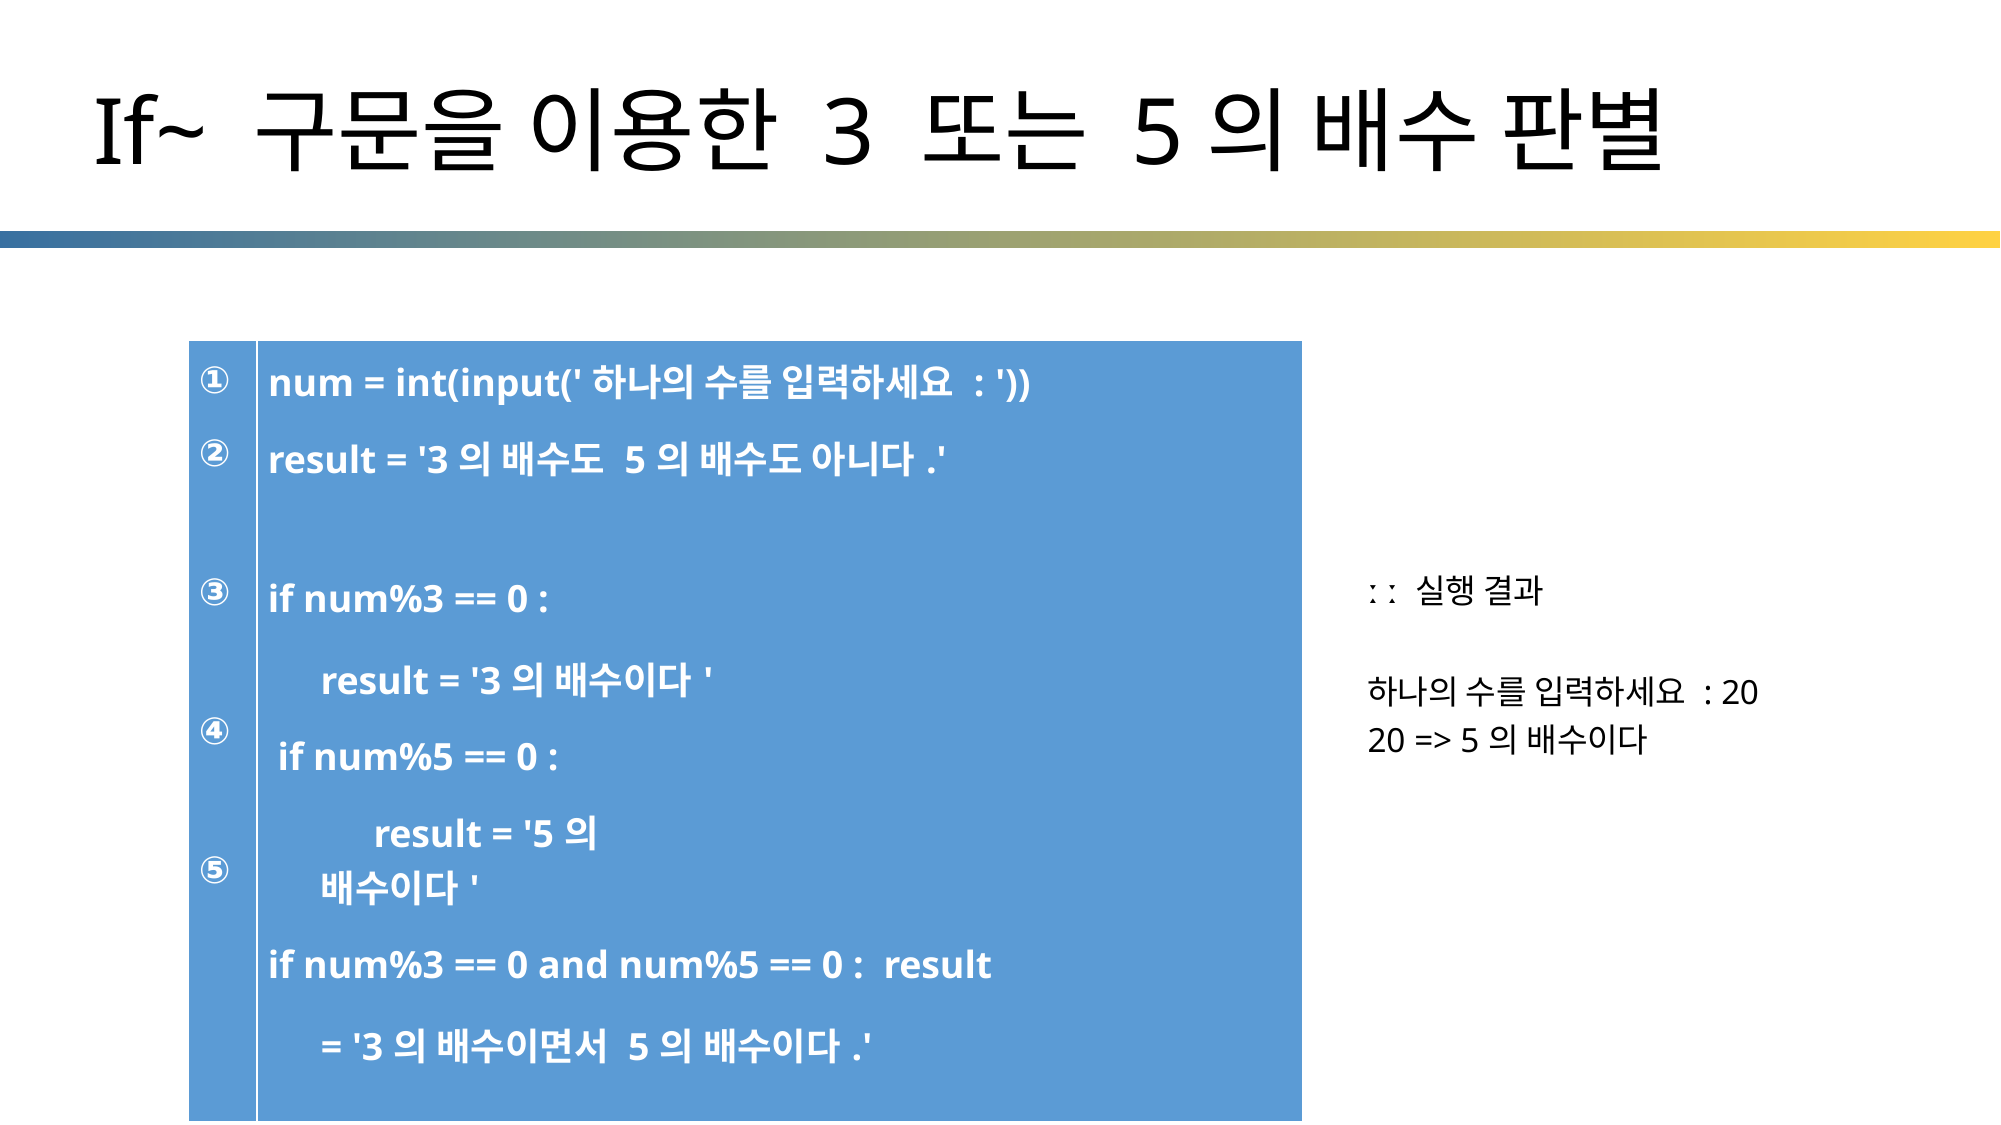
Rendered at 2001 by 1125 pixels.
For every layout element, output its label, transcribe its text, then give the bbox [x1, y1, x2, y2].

title If~ 구문을 이용한 3 또는 5의 배수 판별 [91, 31, 1725, 222]
table_cell 하나의 수를 입력하세요 : 20 20 => 5의 배수이다 [1347, 635, 1812, 748]
table_header ː ː 실행 결과 [1347, 563, 1812, 635]
table_header ① ② ③ ④ ⑤ [189, 341, 256, 1121]
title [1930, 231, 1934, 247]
table_header num = int(input('하나의 수를 입력하세요 : ')) result = '3의 배수도 5의 배수도 아니다.' if num%3 == 0 : result = '3의 배수이다' if num%5 == 0 : result = '5의 배수이다' if num%3 == 0 and num%5 == 0 : result = '3의 배수이면서 5의 배수이다.' print('%d => %s' % (num, result)) [258, 341, 1302, 1121]
